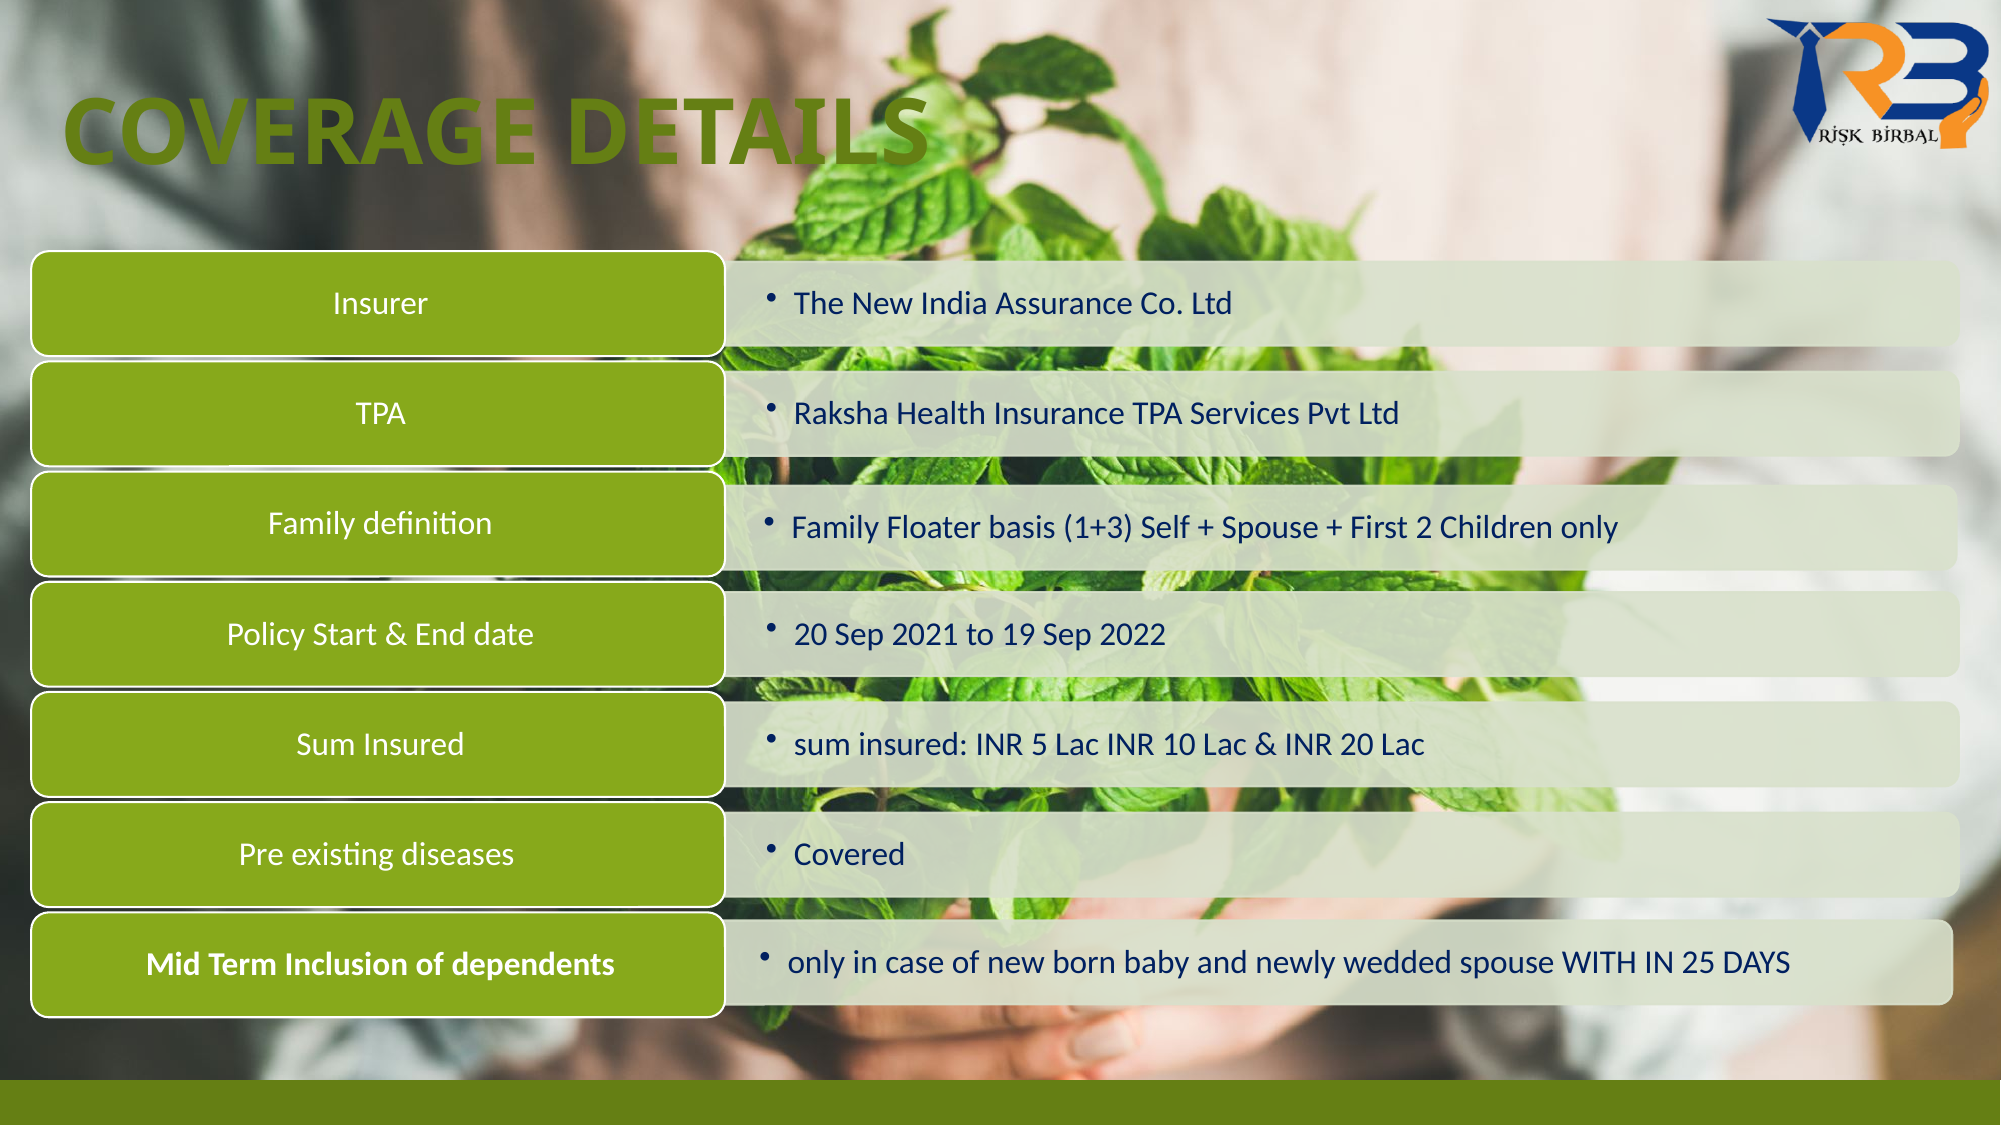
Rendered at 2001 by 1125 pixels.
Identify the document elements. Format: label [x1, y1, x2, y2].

list [0, 0, 2000, 1080]
text_box [31, 250, 1959, 1018]
picture [1766, 18, 1989, 149]
